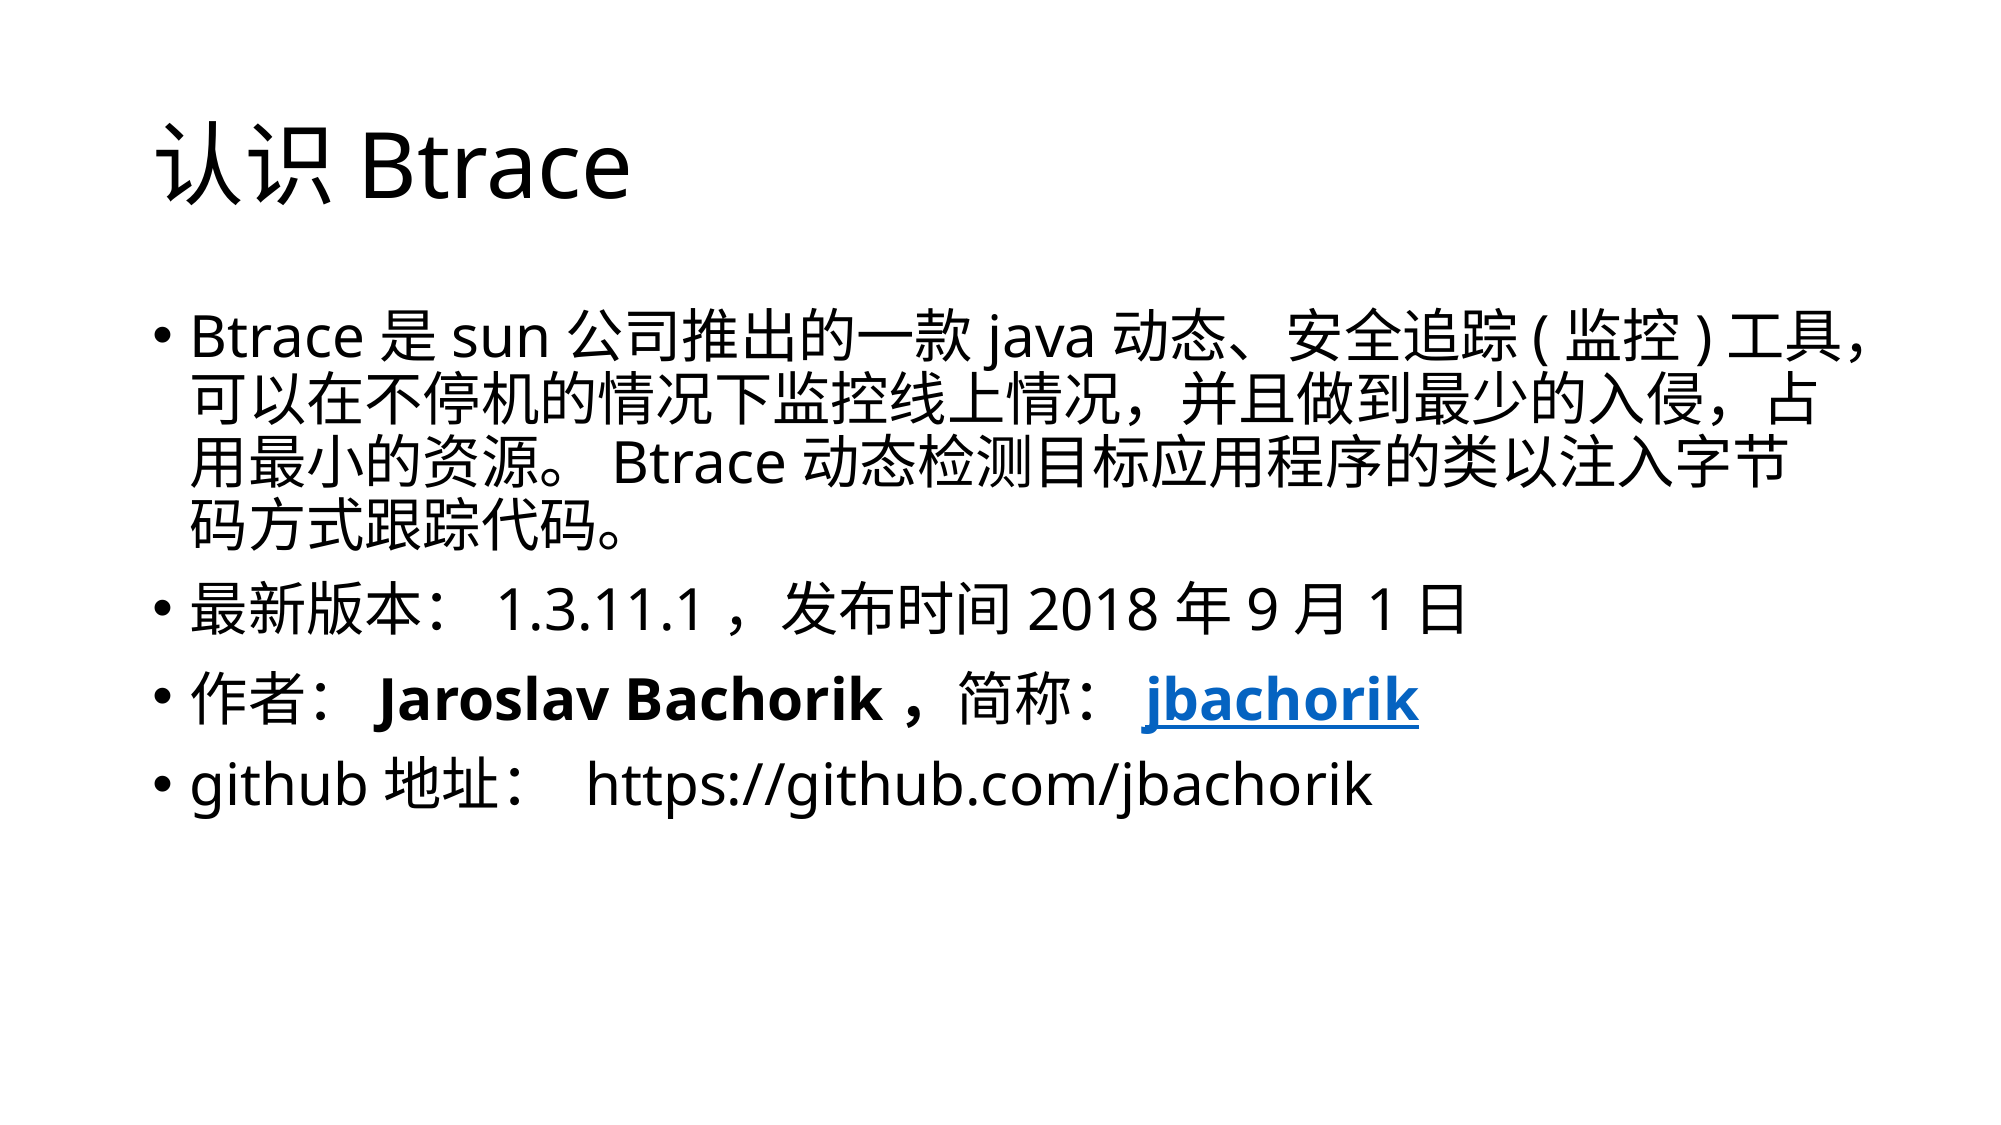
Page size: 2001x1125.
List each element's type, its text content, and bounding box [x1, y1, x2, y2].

list Btrace是sun公司推出的一款java动态、安全追踪(监控)工具，可以在不停机的情况下监控线上情况，并且做到最少的入侵，占用最小的资源。Btrace动态检测目标应用程序的类以注入字节码方式跟踪代码。 最新版本：1.3.11.1，发布时间2018年9月1日 作者：Jaroslav Bachorik，简称：jbachorik github地址： https://github.com/jbachorik [137, 299, 1863, 1014]
title 认识Btrace [137, 59, 1863, 278]
